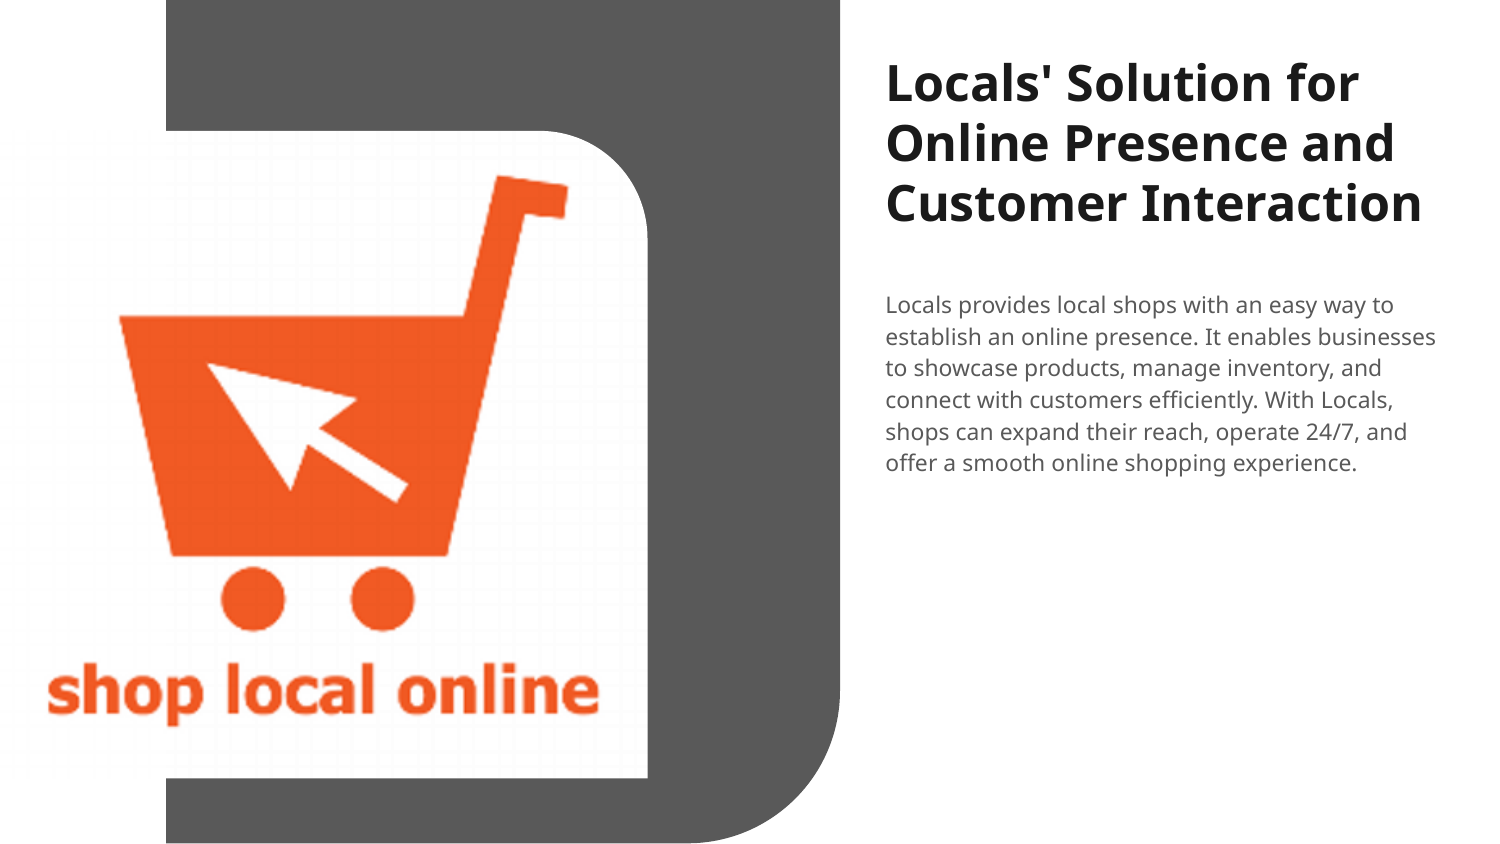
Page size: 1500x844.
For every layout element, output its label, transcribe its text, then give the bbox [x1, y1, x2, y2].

list Locals provides local shops with an easy way to establish an online presence. It enables businesses to showcase products, manage inventory, and connect with customers efficiently. With Locals, shops can expand their reach, operate 24/7, and offer a smooth online shopping experience. [870, 271, 1470, 779]
picture [0, 130, 648, 779]
title Locals' Solution for Online Presence and Customer Interaction [870, 36, 1470, 250]
